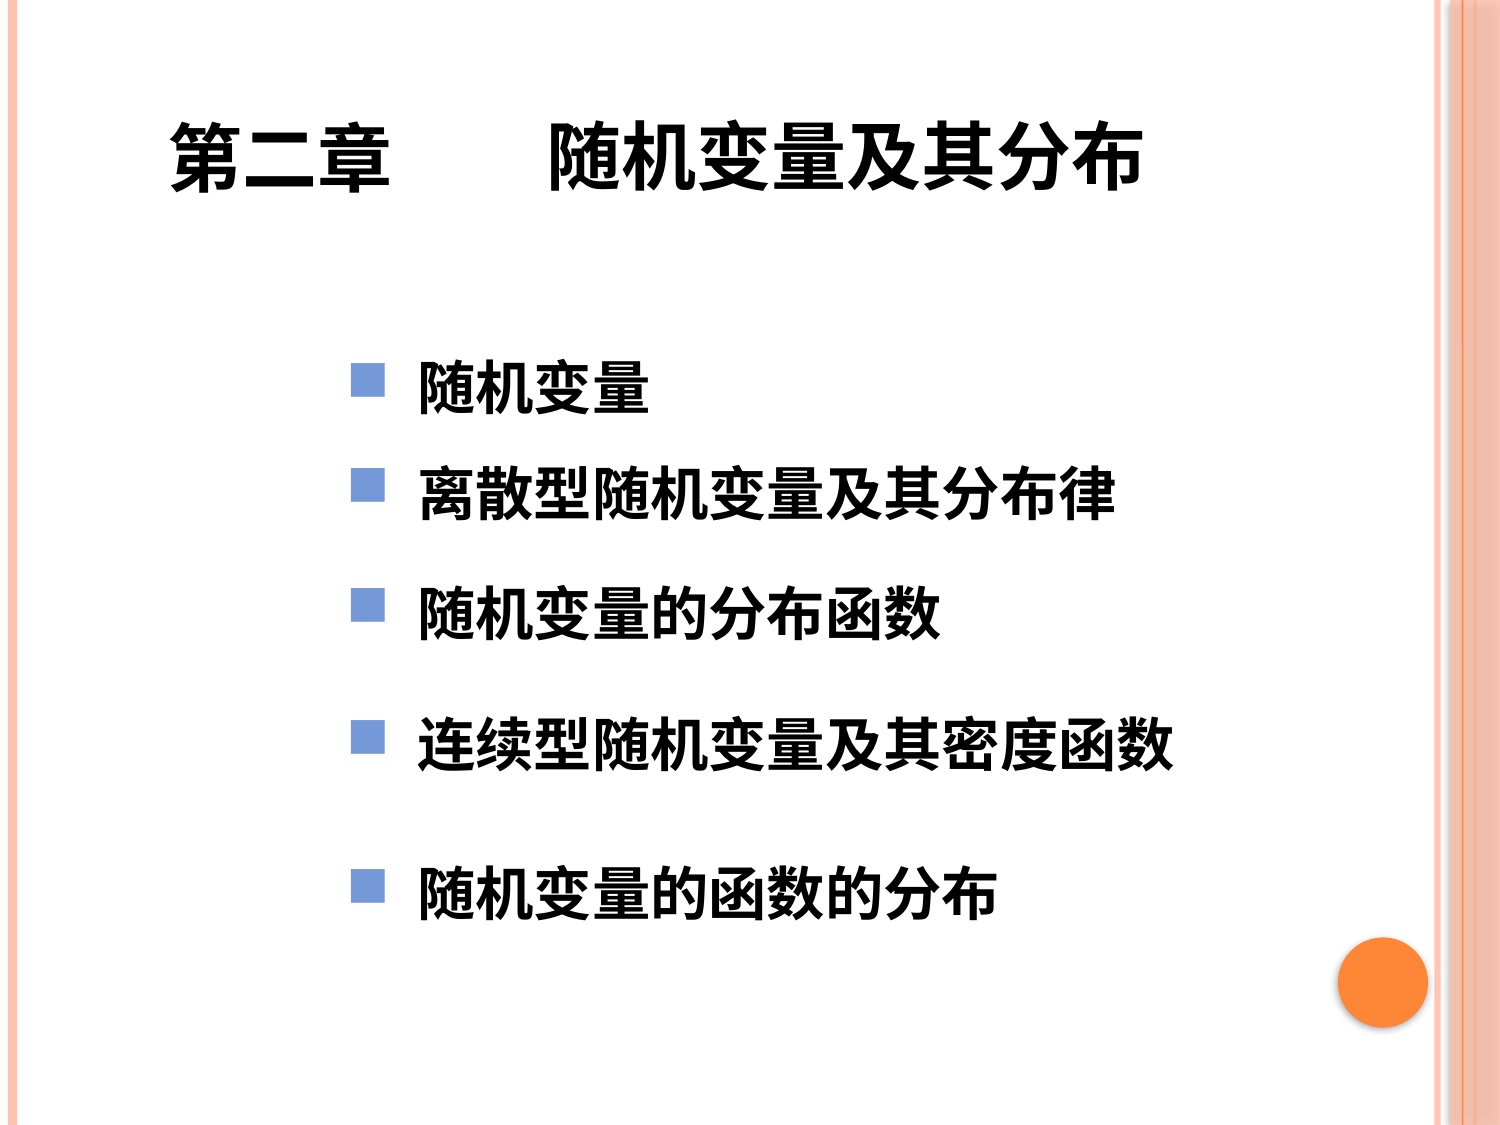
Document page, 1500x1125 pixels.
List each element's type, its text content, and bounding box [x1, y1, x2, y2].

text_box 连续型随机变量及其密度函数 [253, 708, 1318, 788]
text_box 随机变量的分布函数 [253, 577, 1199, 656]
text_box 第二章 [76, 113, 569, 210]
text_box 随机变量及其分布 [531, 101, 1430, 208]
text_box 随机变量的函数的分布 [253, 857, 1199, 937]
text_box 离散型随机变量及其分布律 [253, 456, 1313, 536]
text_box 随机变量 [253, 351, 1313, 430]
